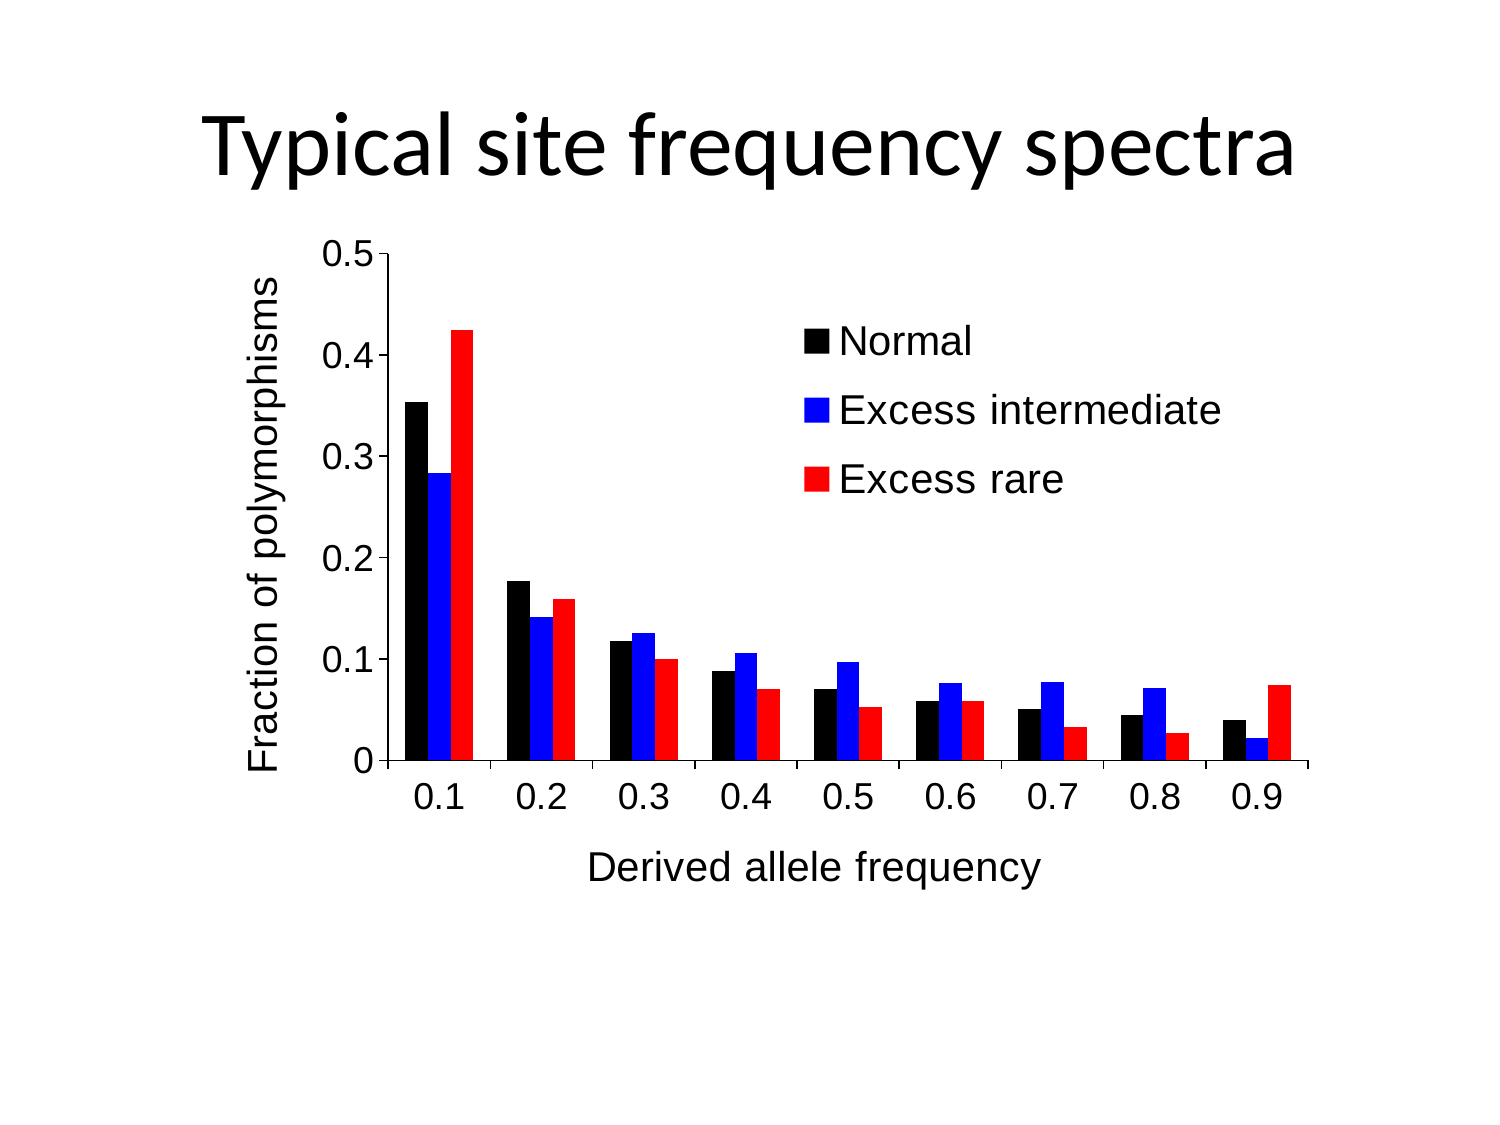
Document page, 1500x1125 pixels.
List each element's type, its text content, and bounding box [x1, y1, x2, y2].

title Typical site frequency spectra [75, 45, 1425, 233]
chart [176, 211, 1324, 914]
